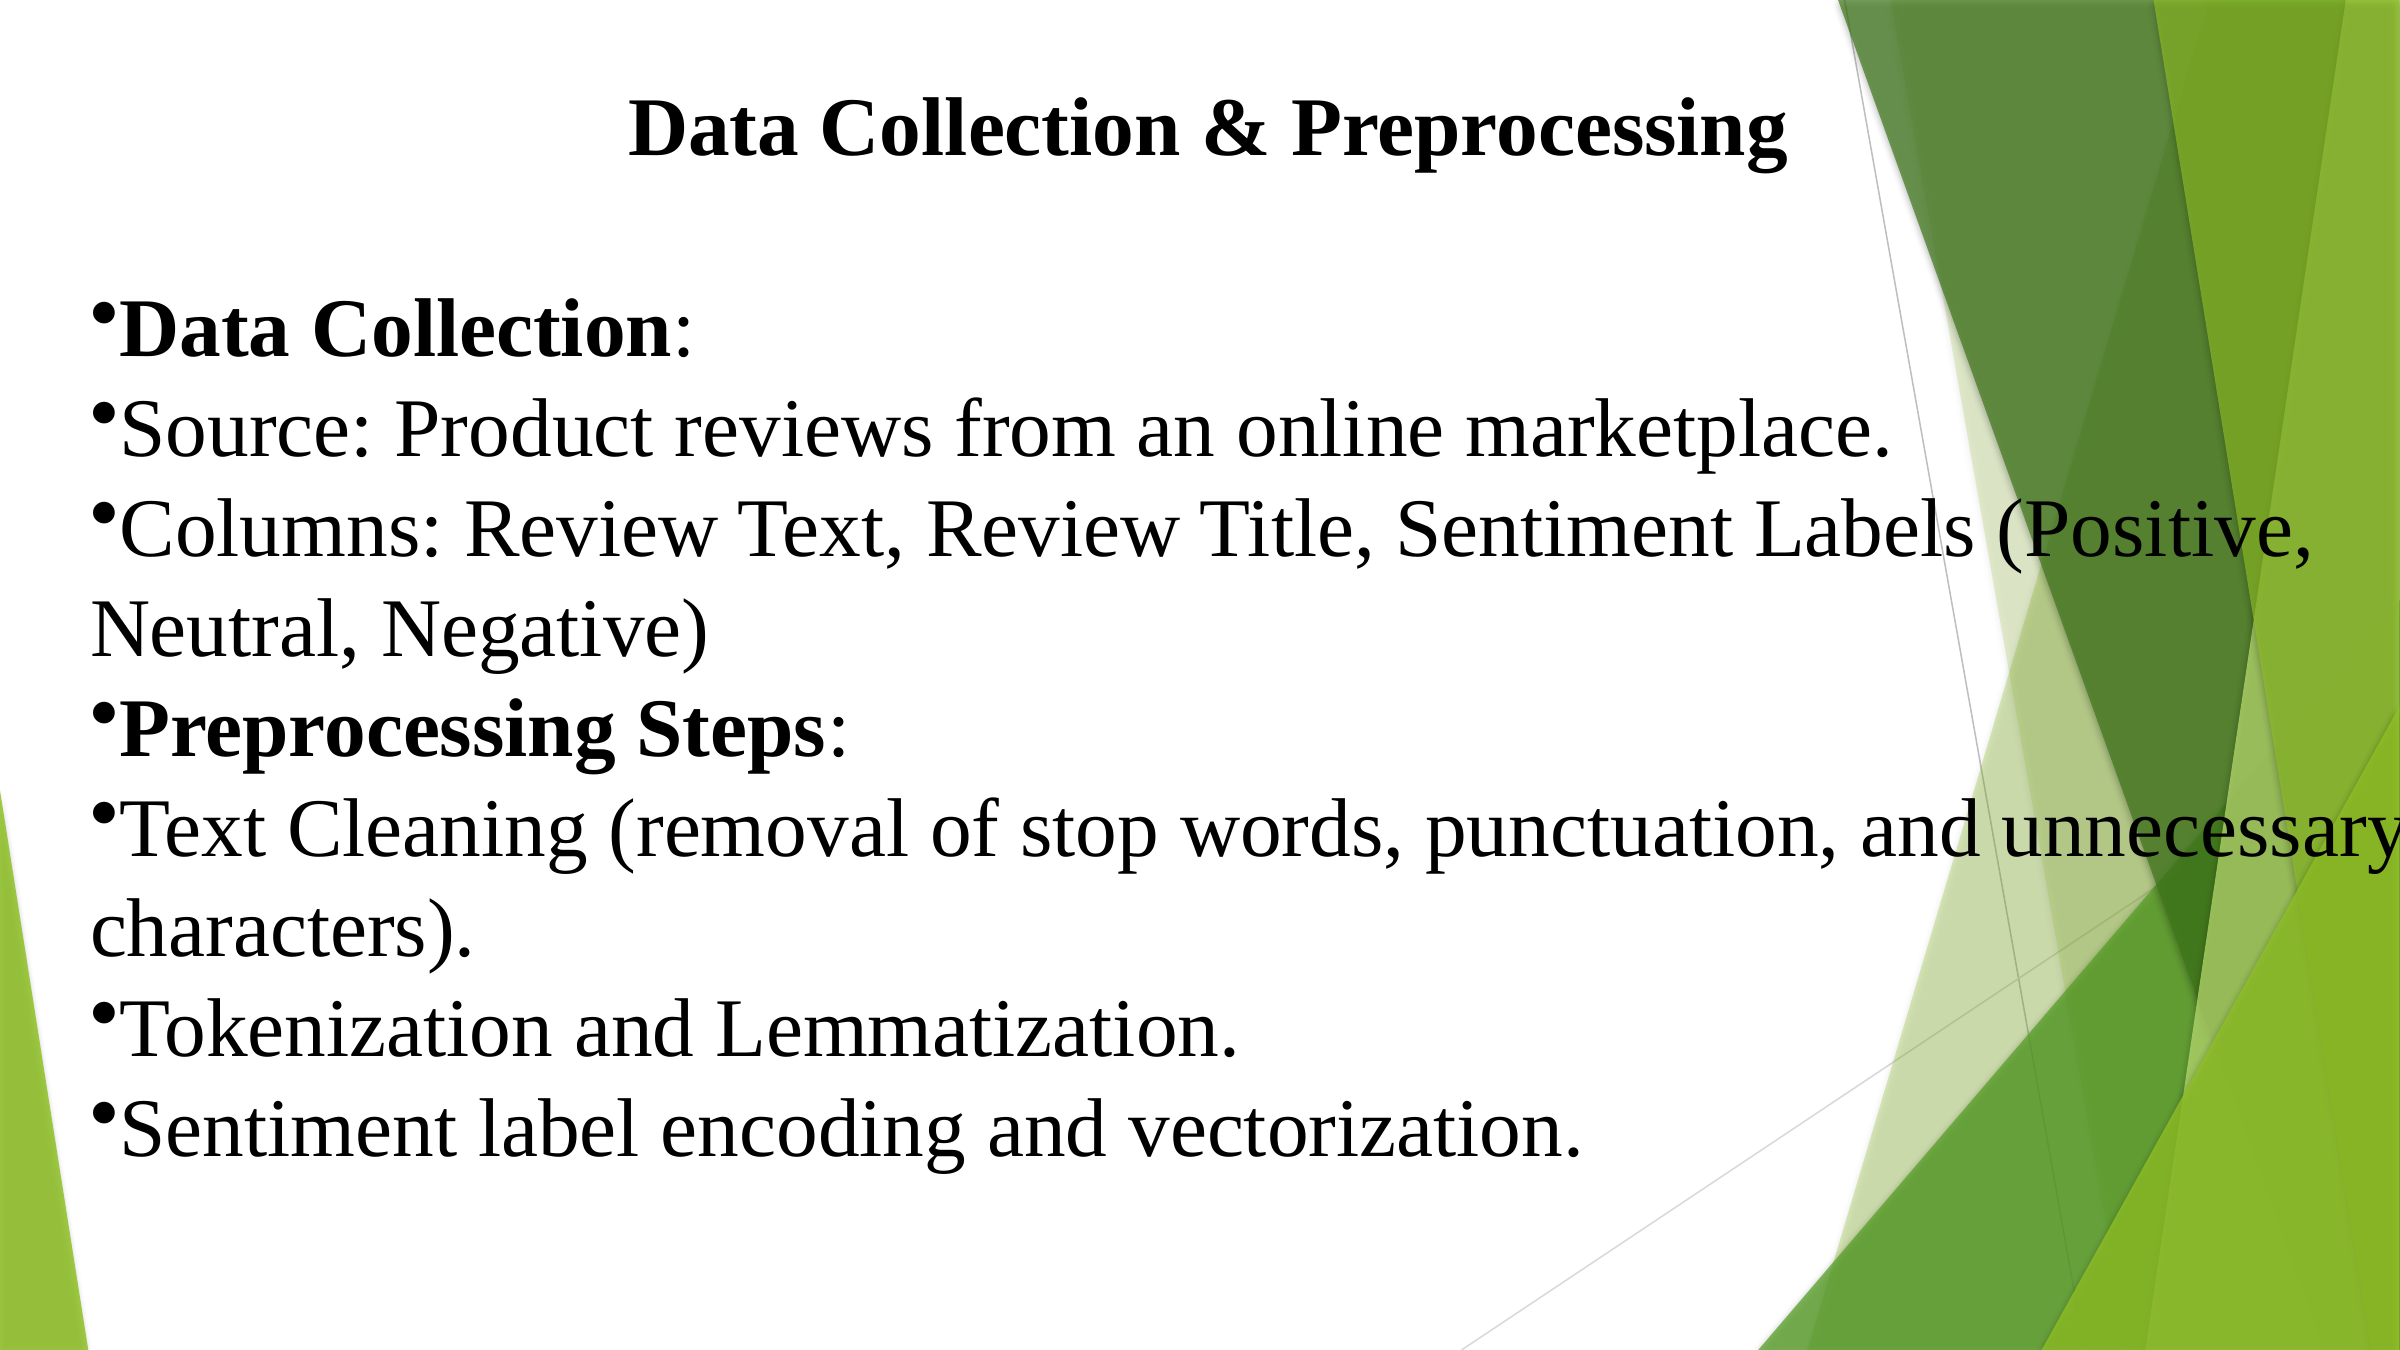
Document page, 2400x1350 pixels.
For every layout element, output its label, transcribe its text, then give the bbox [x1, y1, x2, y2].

text_box Data Collection: Source: Product reviews from an online marketplace. Columns: Review Text, Review Title, Sentiment Labels (Positive, Neutral, Negative) Preprocessing Steps: Text Cleaning (removal of stop words, punctuation, and unnecessary characters). Tokenization and Lemmatization. Sentiment label encoding and vectorization. [74, 265, 2400, 1281]
text_box Data Collection & Preprocessing [613, 64, 1815, 180]
